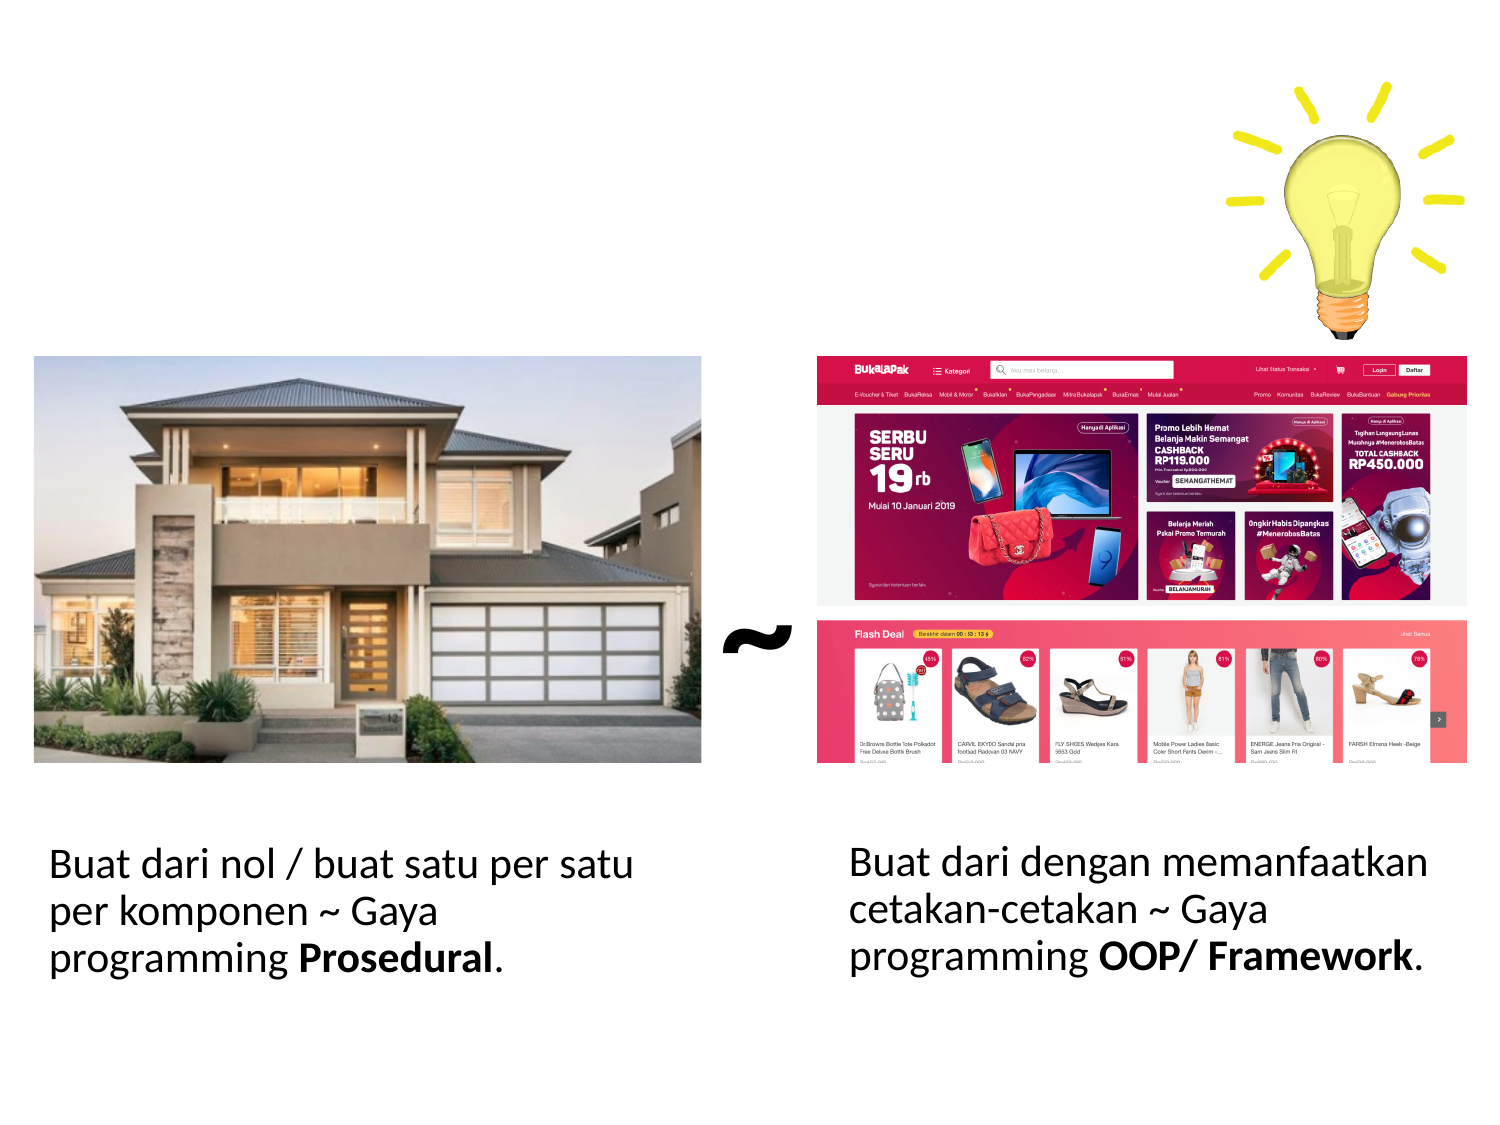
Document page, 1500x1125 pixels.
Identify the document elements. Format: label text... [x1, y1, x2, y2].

picture [1225, 81, 1465, 340]
picture [817, 356, 1467, 763]
text_box Buat dari dengan memanfaatkan cetakan-cetakan ~ Gaya programming OOP/ Framework. [837, 833, 1467, 1026]
picture [33, 356, 702, 763]
list Buat dari nol / buat satu per satu per komponen ~ Gaya programming Prosedural. [33, 833, 702, 1046]
text_box ~ [702, 443, 817, 760]
